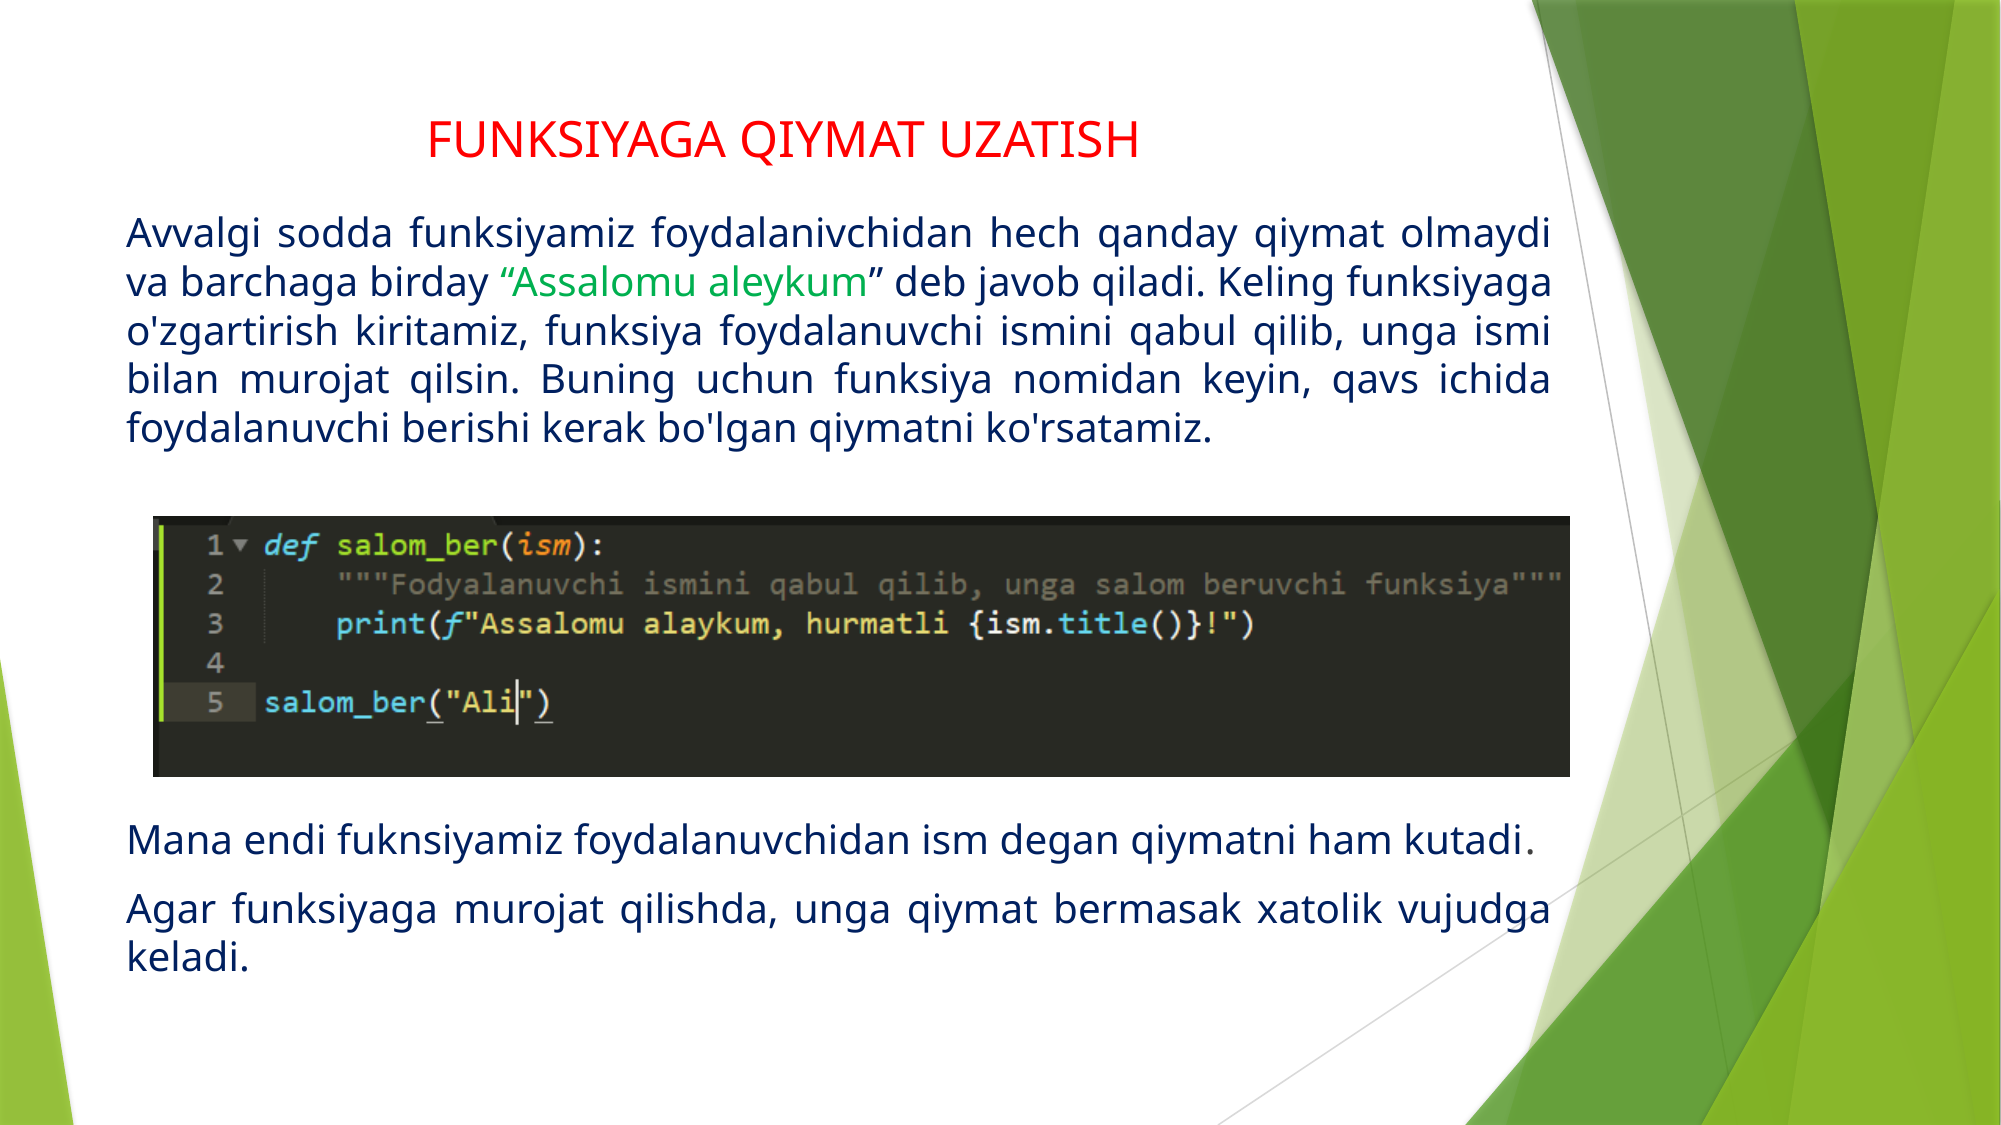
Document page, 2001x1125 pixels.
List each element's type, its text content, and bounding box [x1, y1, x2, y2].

picture [153, 516, 1570, 777]
title FUNKSIYAGA QIYMAT UZATISH [111, 99, 1522, 164]
list Avvalgi sodda funksiyamiz foydalanivchidan hech qanday qiymat olmaydi va barchaga birday “Assalomu aleykum” deb javob qiladi. Keling funksiyaga o'zgartirish kiritamiz, funksiya foydalanuvchi ismini qabul qilib, unga ismi bilan murojat qilsin. Buning uchun funksiya nomidan keyin, qavs ichida foydalanuvchi berishi kerak bo'lgan qiymatni ko'rsatamiz. Mana endi fuknsiyamiz foydalanuvchidan ism degan qiymatni ham kutadi. Agar funksiyaga murojat qilishda, unga qiymat bermasak xatolik vujudga keladi. [111, 200, 1570, 1075]
